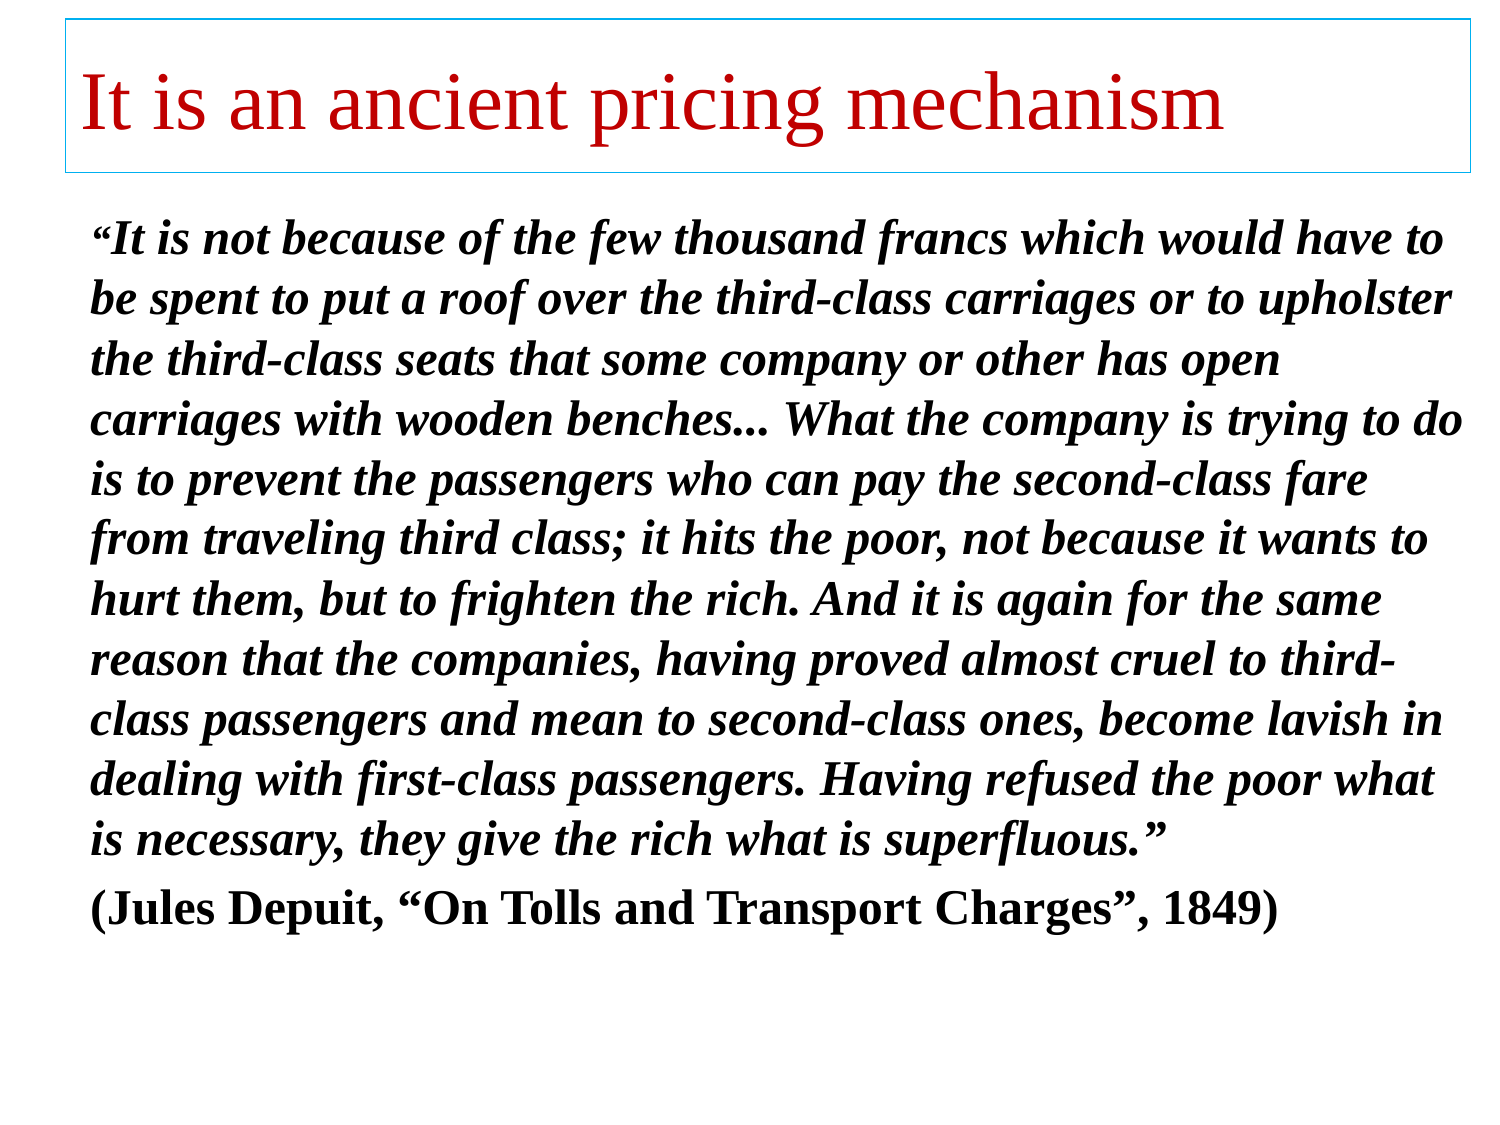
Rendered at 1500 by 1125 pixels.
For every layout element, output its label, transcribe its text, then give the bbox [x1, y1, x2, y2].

text_box “It is not because of the few thousand francs which would have to be spent to put a roof over the third-class carriages or to upholster the third-class seats that some company or other has open carriages with wooden benches... What the company is trying to do is to prevent the passengers who can pay the second-class fare from traveling third class; it hits the poor, not because it wants to hurt them, but to frighten the rich. And it is again for the same reason that the companies, having proved almost cruel to third-class passengers and mean to second-class ones, become lavish in dealing with first-class passengers. Having refused the poor what is necessary, they give the rich what is superfluous.” (Jules Depuit, “On Tolls and Transport Charges”, 1849) [5, 174, 1471, 1035]
title It is an ancient pricing mechanism [65, 18, 1471, 173]
